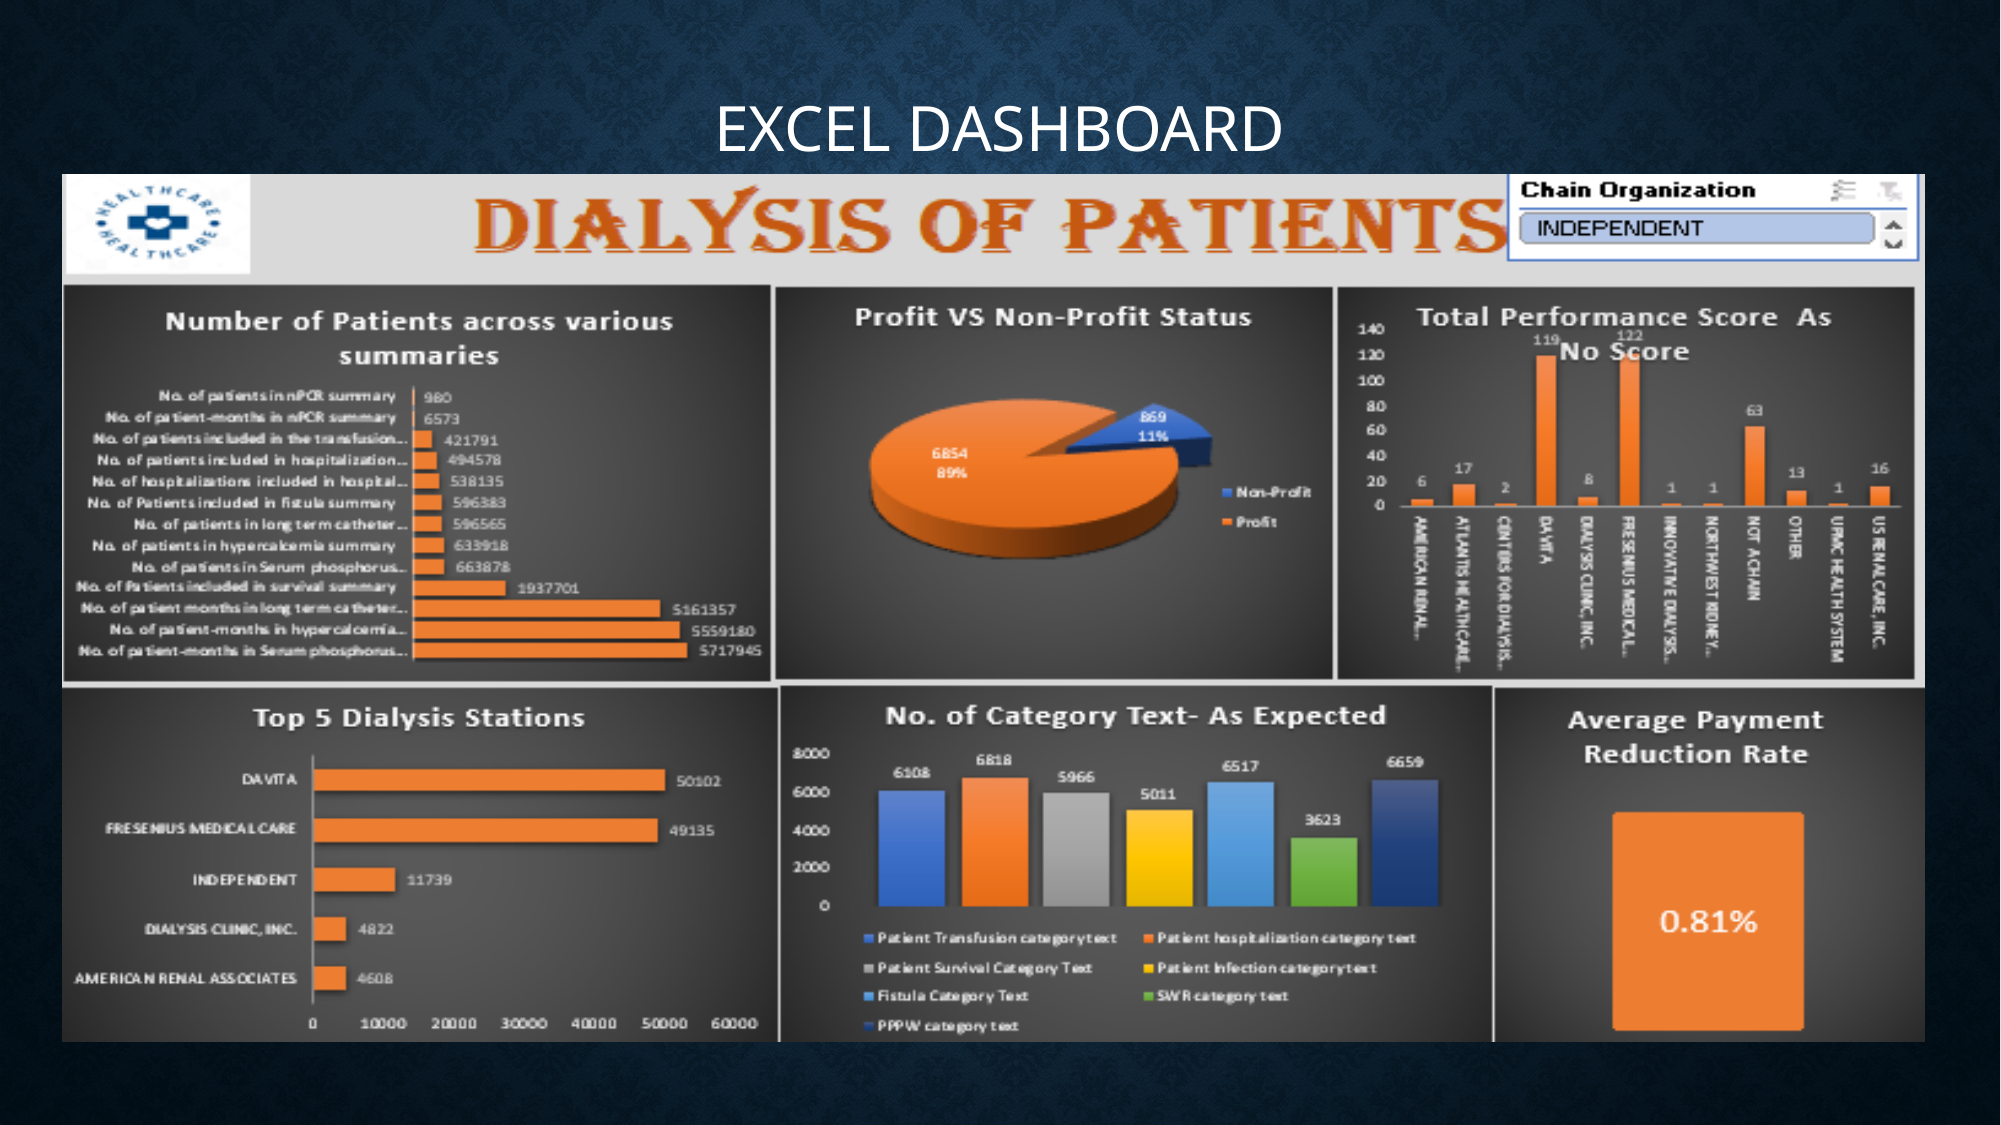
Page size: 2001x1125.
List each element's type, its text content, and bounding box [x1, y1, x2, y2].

picture [62, 174, 1925, 1043]
list EXCEL DASHBOARD [625, 66, 1375, 173]
